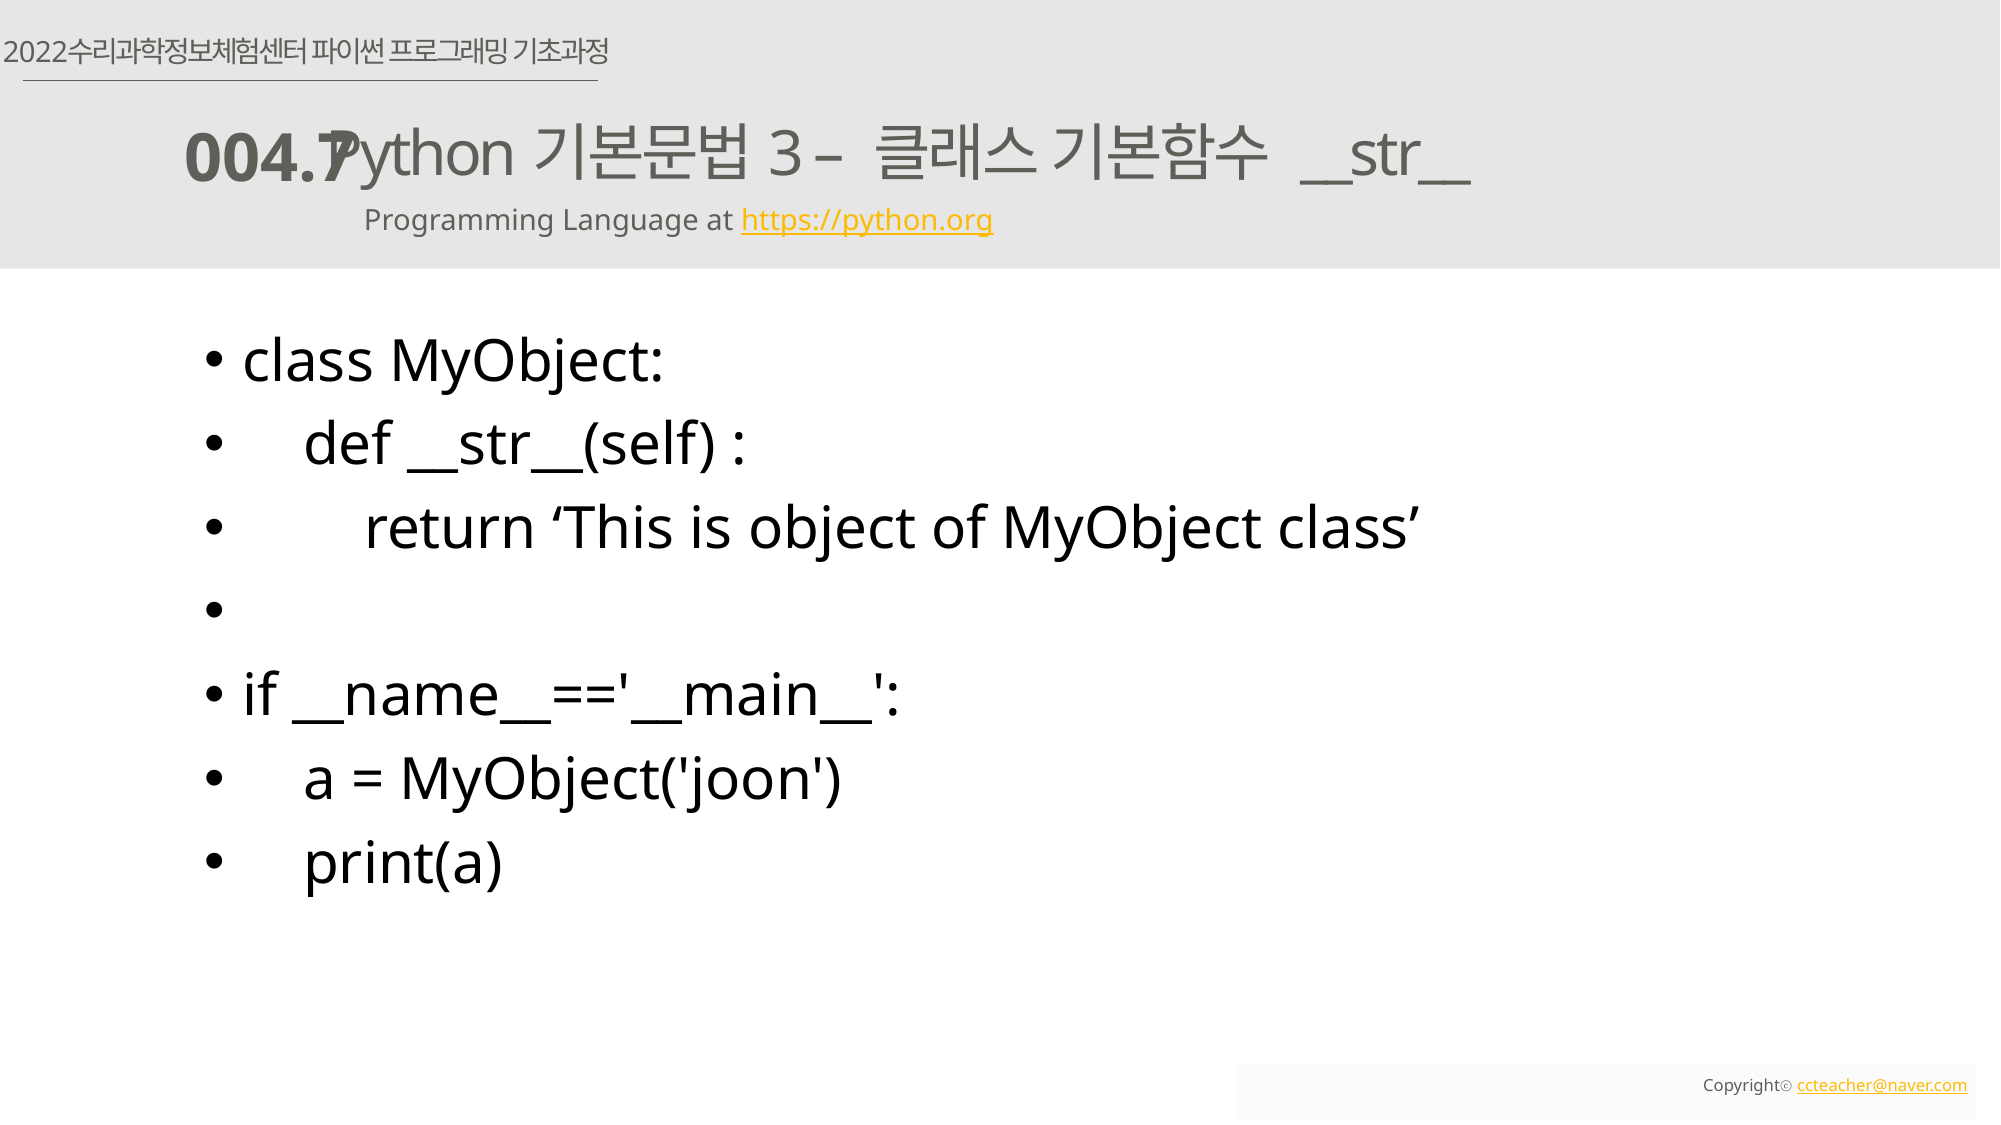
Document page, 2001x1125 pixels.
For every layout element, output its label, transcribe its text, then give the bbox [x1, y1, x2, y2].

picture [1235, 1063, 1976, 1120]
text_box class MyObject: def __str__(self) : return ‘This is object of MyObject class’ if __name__=='__main__': a = MyObject('joon') print(a) [189, 323, 1580, 1061]
text_box 004.7 [169, 111, 349, 202]
text_box Python기본문법3 – 클래스 기본함수 __str__ [311, 105, 1486, 196]
text_box Programming Language at https://python.org [349, 193, 1009, 319]
text_box [0, 0, 2000, 270]
text_box 수리과학정보체험센터 파이썬 프로그래밍 기초과정 [0, 25, 627, 111]
text_box Copyrightⓒ ccteacher@naver.com [1687, 1067, 1983, 1125]
